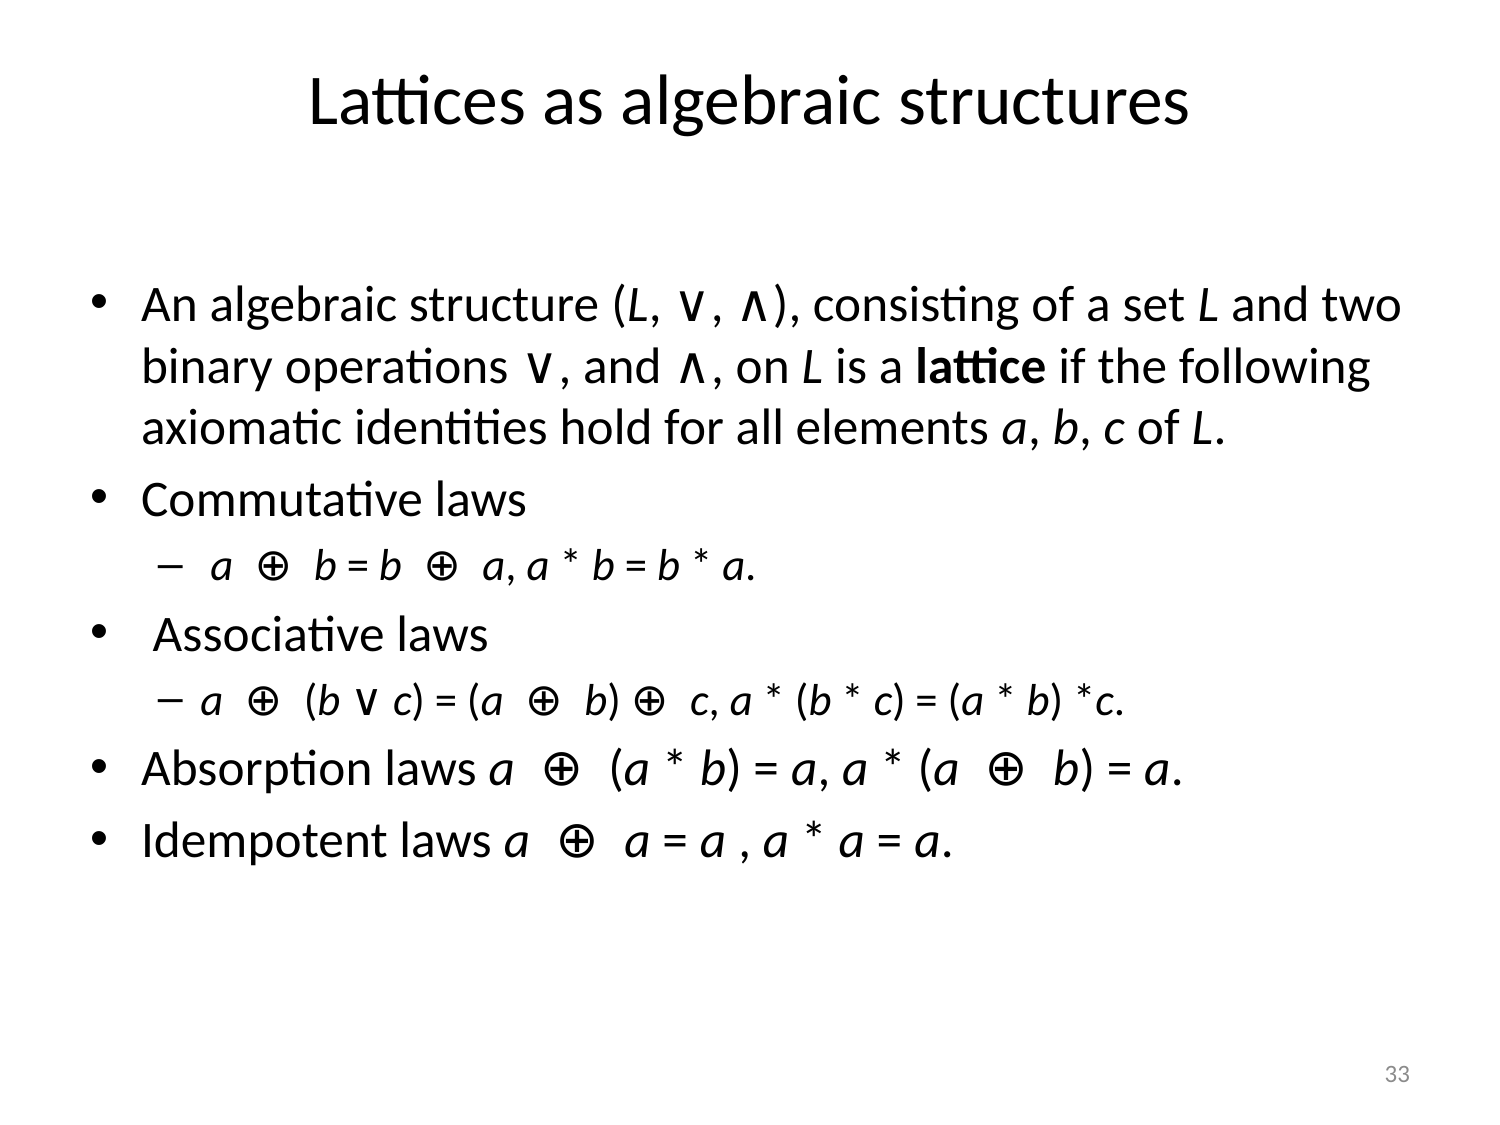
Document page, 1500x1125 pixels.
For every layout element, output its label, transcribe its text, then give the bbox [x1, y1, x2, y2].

title Lattices as algebraic structures [75, 45, 1425, 233]
slide_number 33 [1074, 1042, 1425, 1103]
list An algebraic structure (L, ∨, ∧), consisting of a set L and two binary operations ∨, and ∧, on L is a lattice if the following axiomatic identities hold for all elements a, b, c of L. Commutative laws a ⊕ b = b ⊕ a, a * b = b * a. Associative laws a ⊕ (b ∨ c) = (a ⊕ b) ⊕ c, a * (b * c) = (a * b) *c. Absorption laws a ⊕ (a * b) = a, a * (a ⊕ b) = a. Idempotent laws a ⊕ a = a , a * a = a. [75, 262, 1425, 1005]
